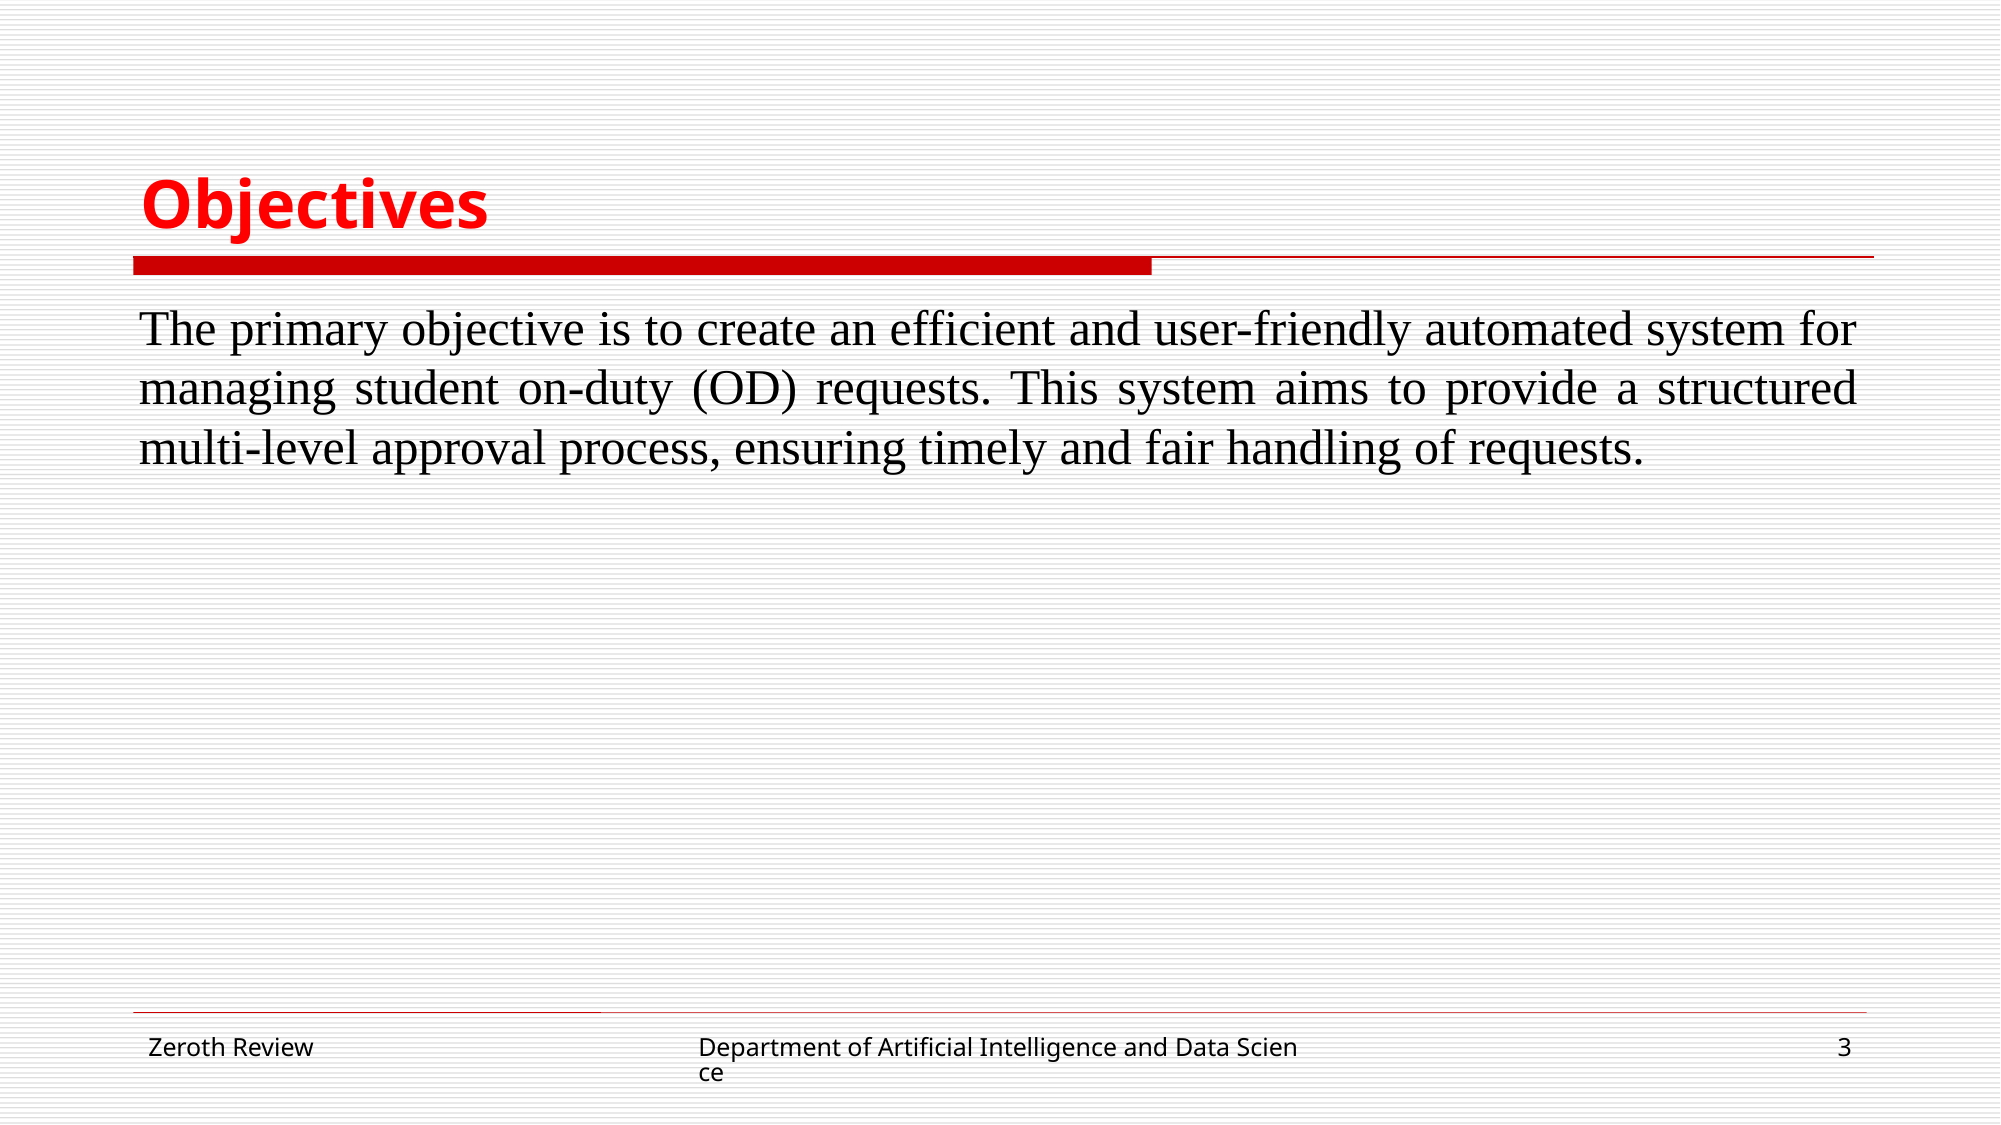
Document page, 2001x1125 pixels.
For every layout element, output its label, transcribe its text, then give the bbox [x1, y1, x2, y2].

footer Department of Artificial Intelligence and Data Science [683, 1024, 1317, 1103]
list The primary objective is to create an efficient and user-friendly automated system for managing student on-duty (OD) requests. This system aims to provide a structured multi-level approval process, ensuring timely and fair handling of requests. [123, 287, 1874, 988]
slide_number 3 [1433, 1024, 1867, 1103]
picture [0, 0, 2001, 1125]
slide_number Zeroth Review [133, 1024, 567, 1103]
title Objectives [125, 50, 1876, 250]
